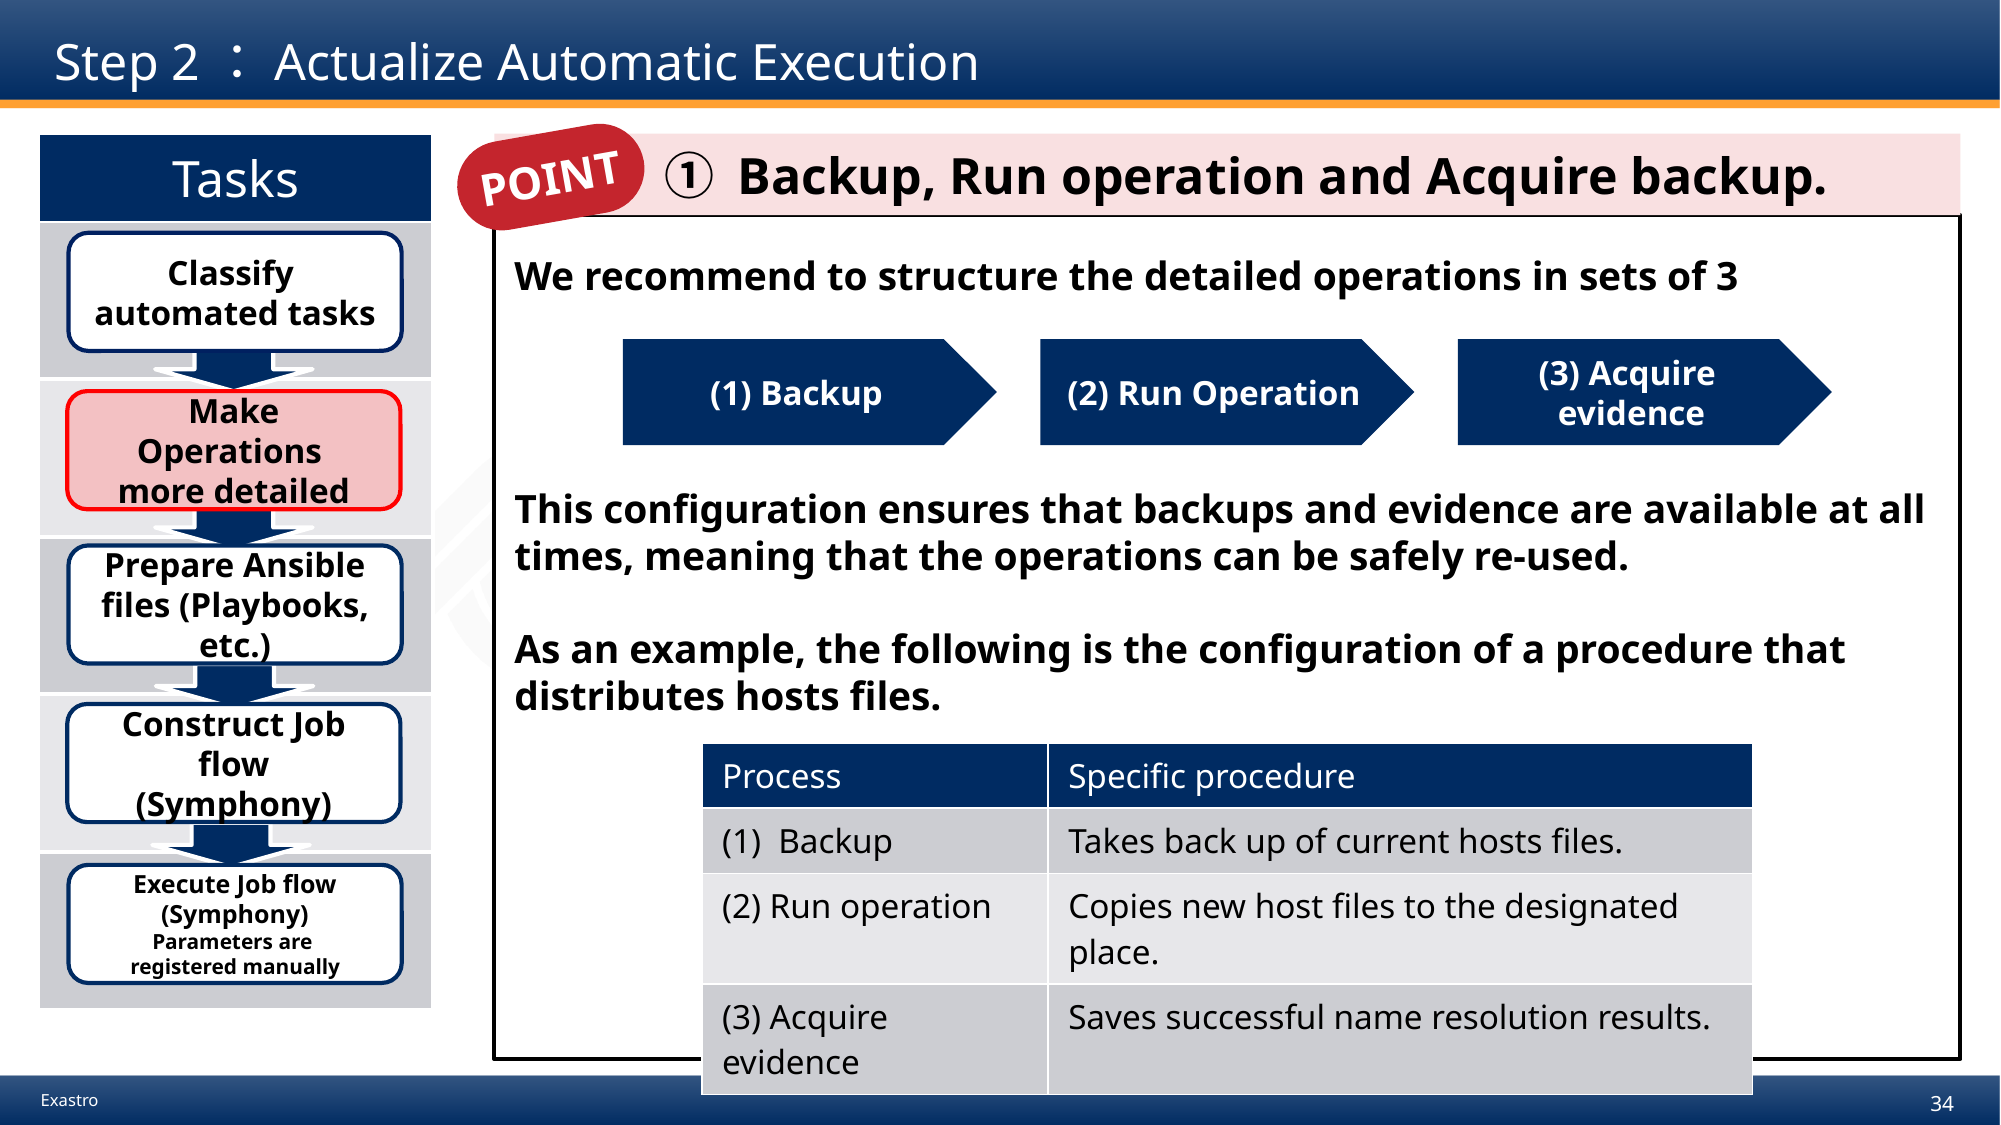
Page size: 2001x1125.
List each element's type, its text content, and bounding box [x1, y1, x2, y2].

table_cell [40, 223, 431, 377]
table_cell (2) Run operation [703, 874, 1047, 983]
table_header Tasks [40, 135, 431, 221]
table_cell Saves successful name resolution results. [1049, 985, 1752, 1094]
table_cell Backup [703, 809, 1047, 873]
text_box Execute Job flow (Symphony) Parameters are registered manually [68, 864, 402, 983]
text_box [155, 351, 313, 391]
text_box (1) Backup [622, 339, 997, 446]
text_box [155, 510, 313, 545]
text_box [152, 823, 310, 864]
table_cell [40, 381, 229, 535]
text_box POINT [457, 123, 645, 231]
text_box Construct Job flow (Symphony) [67, 703, 401, 823]
picture [0, 0, 2000, 1125]
text_box (2) Run Operation [1040, 339, 1415, 446]
text_box [155, 664, 314, 703]
text_box Make Operations more detailed [67, 391, 401, 510]
text_box Prepare Ansible files (Playbooks, etc.) [68, 545, 402, 664]
table_cell [40, 539, 214, 692]
text_box Classify automated tasks [68, 232, 402, 351]
table_cell [239, 381, 431, 535]
text_box (3) Acquire evidence [1457, 339, 1832, 446]
table_header Specific procedure [1049, 744, 1752, 807]
text_box We recommend to structure the detailed operations in sets of 3 This configuration ensures that backups and evidence are available at all times, meaning that the operations can be safely re-used. As an example, the following is the configuration of a procedure that distributes hosts files. [492, 217, 1962, 1061]
table_cell [257, 696, 431, 850]
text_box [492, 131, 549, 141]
table_cell [40, 854, 431, 1008]
table_header Process [703, 744, 1047, 807]
table_cell Takes back up of current hosts files. [1049, 809, 1752, 873]
title Step 2：Actualize Automatic Execution [39, 18, 1961, 96]
table_cell Copies new host files to the designated place. [1049, 874, 1752, 983]
table_cell [40, 696, 212, 850]
text_box ① Backup, Run operation and Acquire backup. [588, 131, 1962, 217]
table_cell (3) Acquire evidence [703, 985, 1047, 1094]
table_cell [254, 539, 431, 692]
